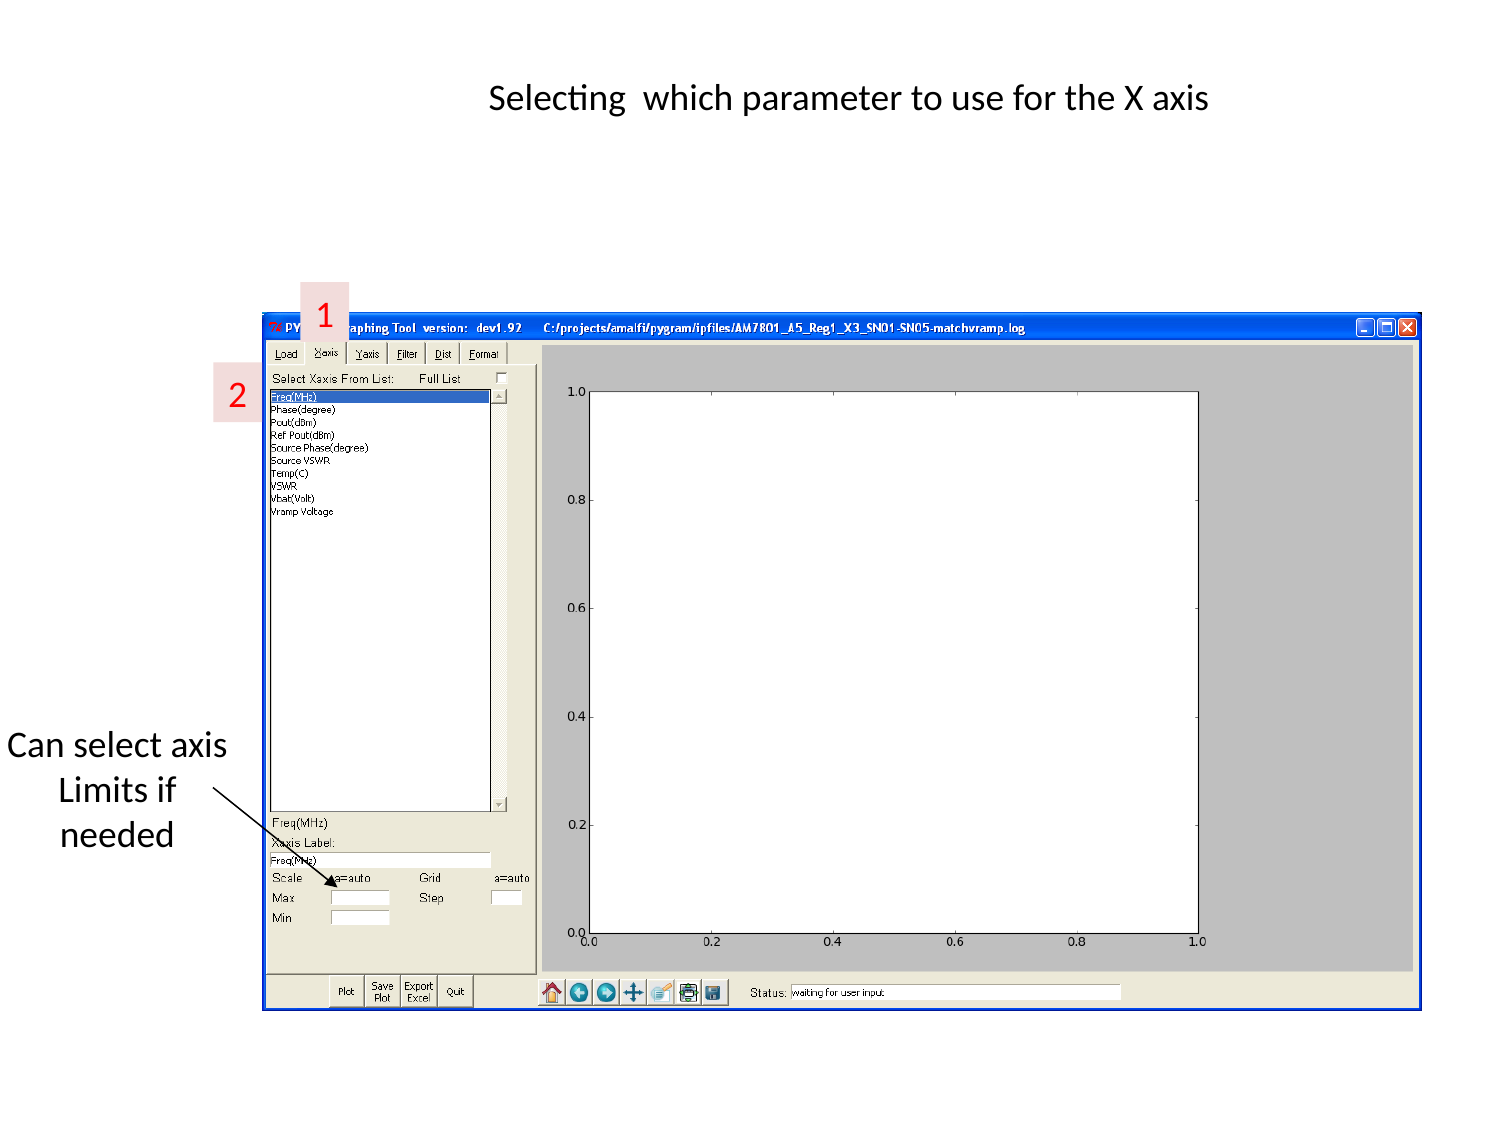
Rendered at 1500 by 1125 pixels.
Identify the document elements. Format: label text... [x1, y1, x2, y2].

text_box 1 [300, 282, 350, 310]
picture [262, 312, 1423, 1011]
text_box Can select axis Limits if needed [0, 712, 248, 863]
text_box 2 [213, 362, 257, 423]
text_box Selecting which parameter to use for the X axis [473, 65, 1225, 126]
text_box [212, 787, 338, 888]
